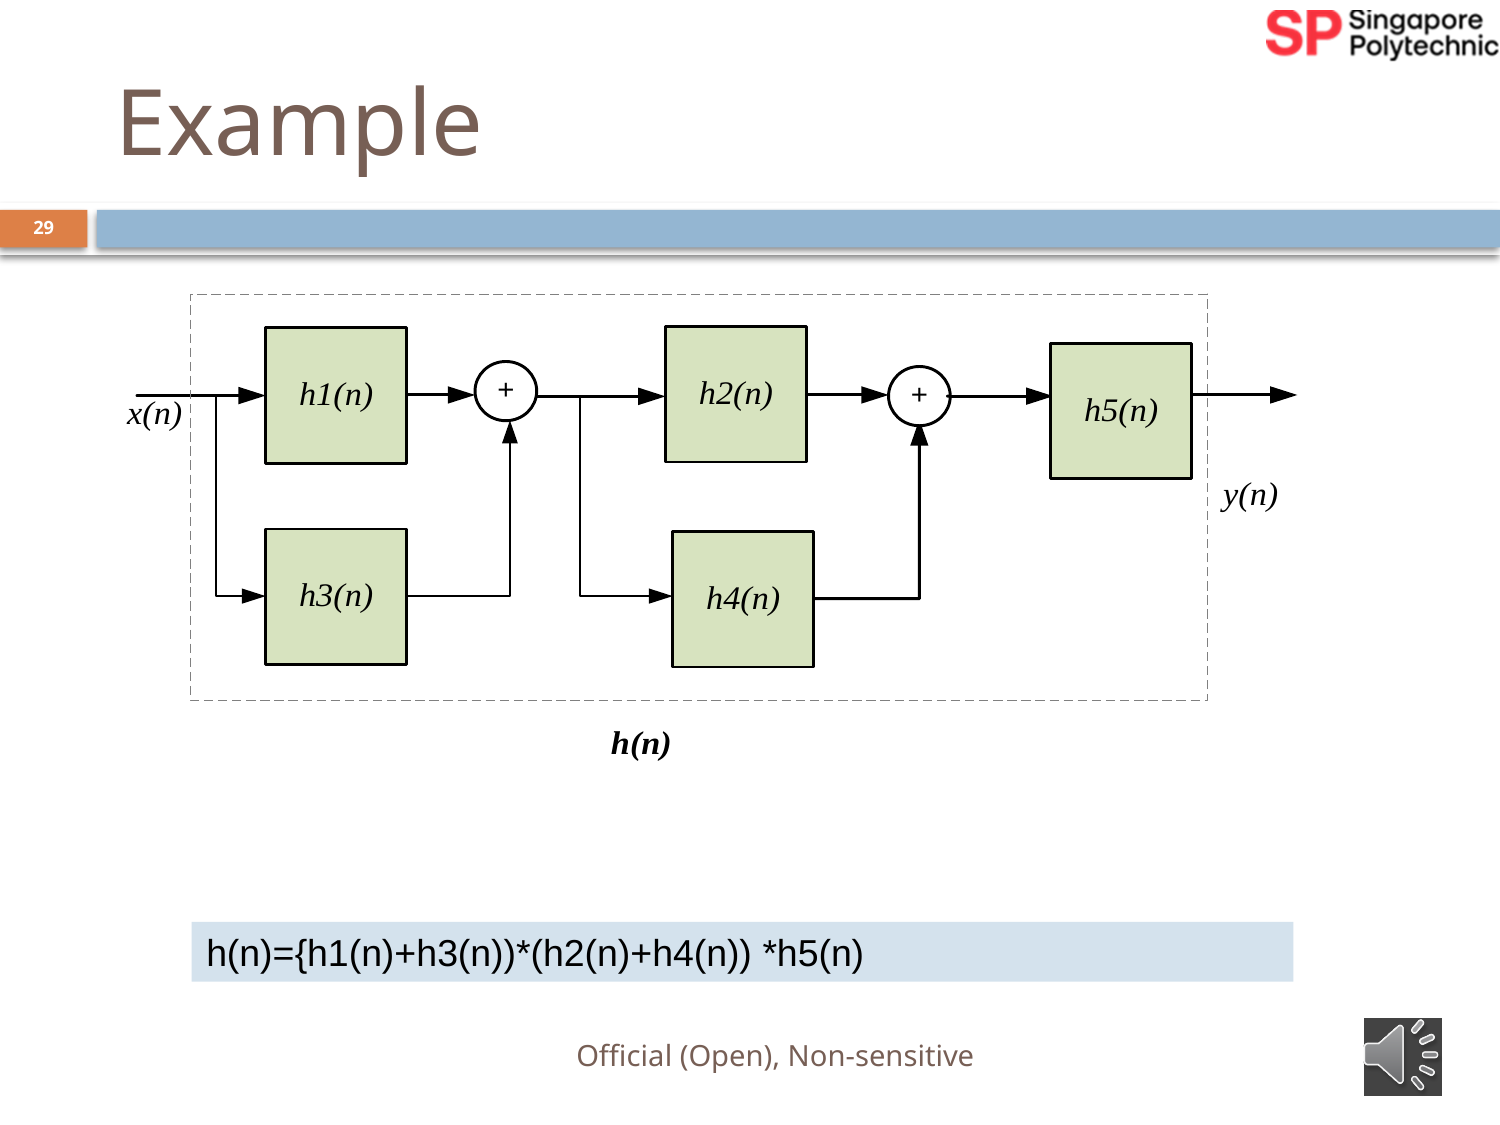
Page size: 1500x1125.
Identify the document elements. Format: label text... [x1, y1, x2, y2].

picture [1266, 10, 1500, 64]
title Example [100, 37, 1438, 200]
slide_number 29 [0, 208, 88, 249]
text_box h(n)={h1(n)+h3(n))*(h2(n)+h4(n)) *h5(n) [191, 921, 1294, 982]
picture [1362, 1016, 1444, 1098]
footer Official (Open), Non-sensitive [99, 1025, 990, 1085]
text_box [88, 290, 1327, 834]
